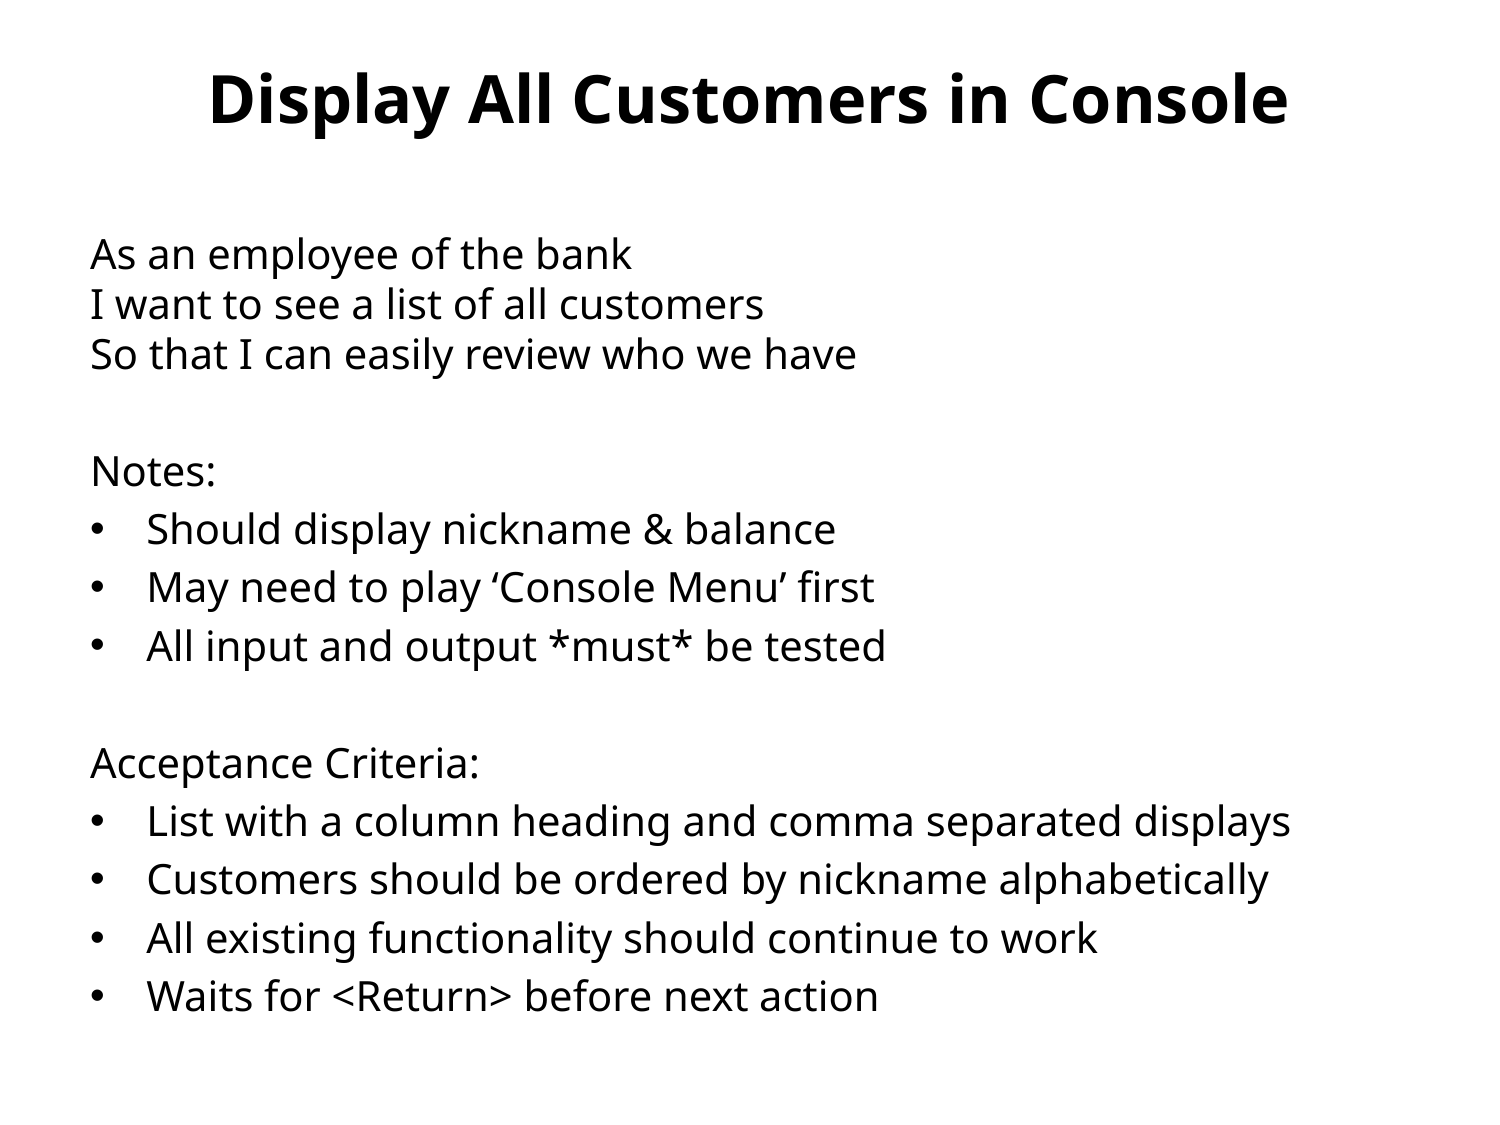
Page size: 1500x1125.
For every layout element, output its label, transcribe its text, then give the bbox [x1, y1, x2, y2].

list As an employee of the bank I want to see a list of all customers So that I can easily review who we have Notes: Should display nickname & balance May need to play ‘Console Menu’ first All input and output *must* be tested Acceptance Criteria: List with a column heading and comma separated displays Customers should be ordered by nickname alphabetically All existing functionality should continue to work Waits for <Return> before next action [75, 219, 1425, 1071]
title Display All Customers in Console [75, 45, 1424, 149]
